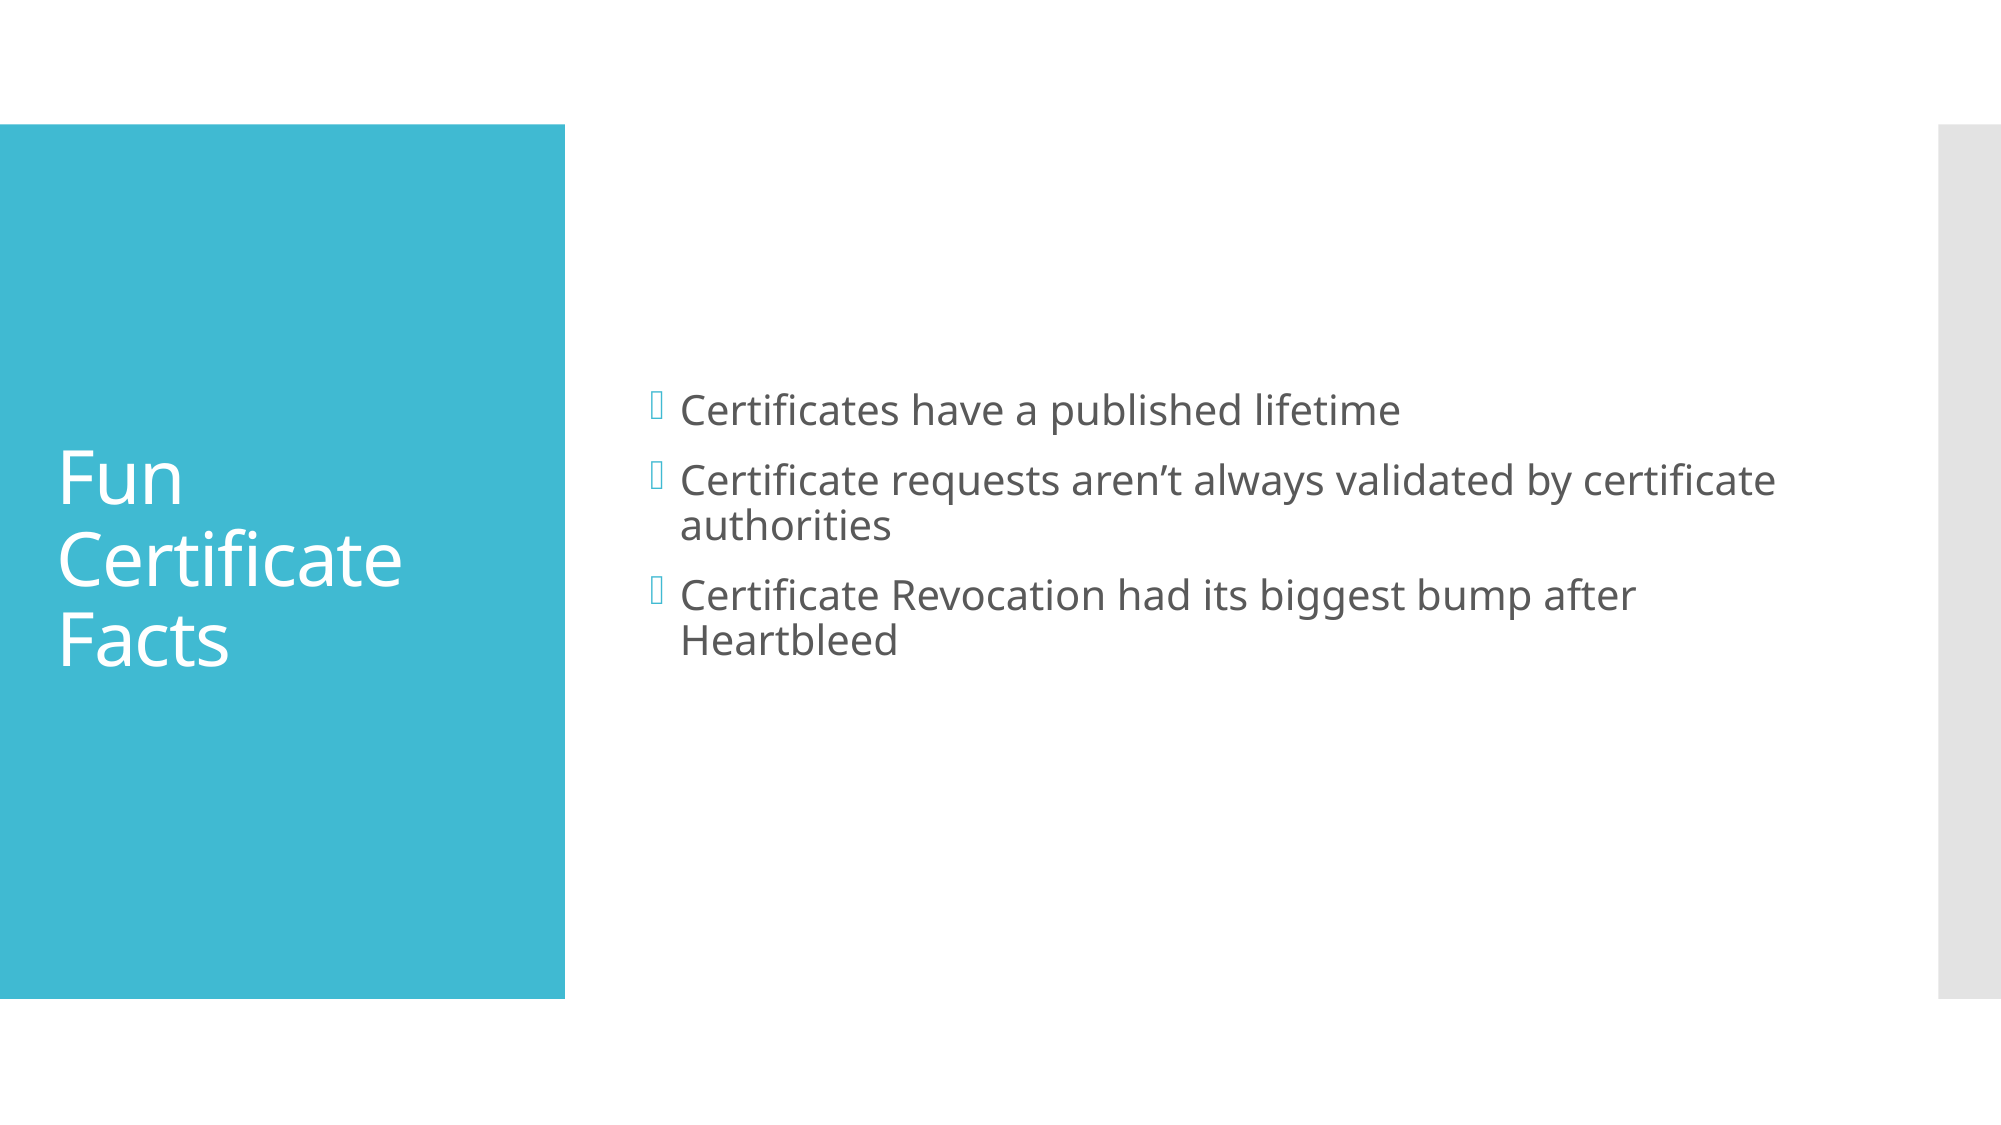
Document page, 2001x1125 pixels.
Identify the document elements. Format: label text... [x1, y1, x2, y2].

title Fun Certificate Facts [41, 184, 525, 940]
list Certificates have a published lifetime Certificate requests aren’t always validated by certificate authorities Certificate Revocation had its biggest bump after Heartbleed [634, 141, 1835, 982]
